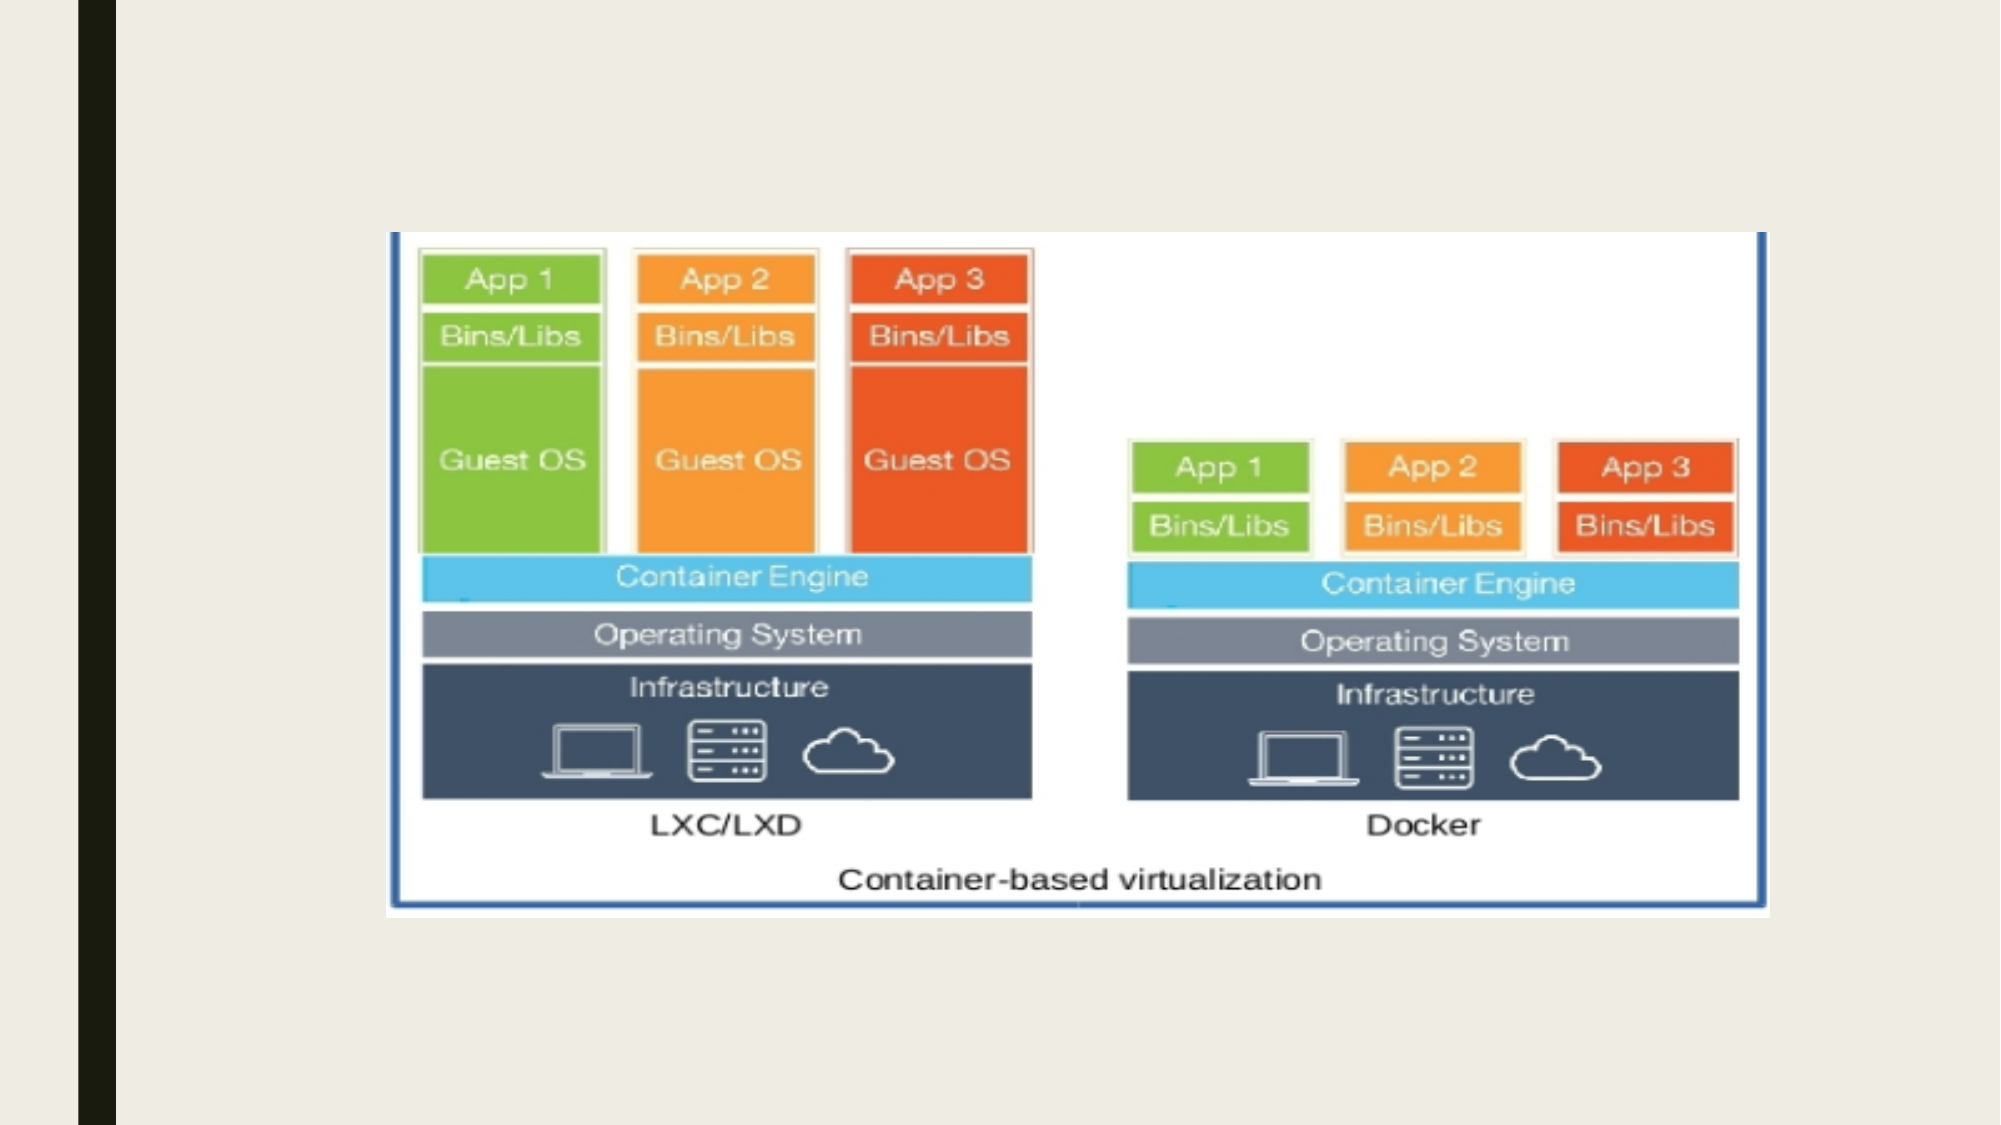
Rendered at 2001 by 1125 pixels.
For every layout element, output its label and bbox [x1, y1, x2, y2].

picture [386, 232, 1770, 918]
